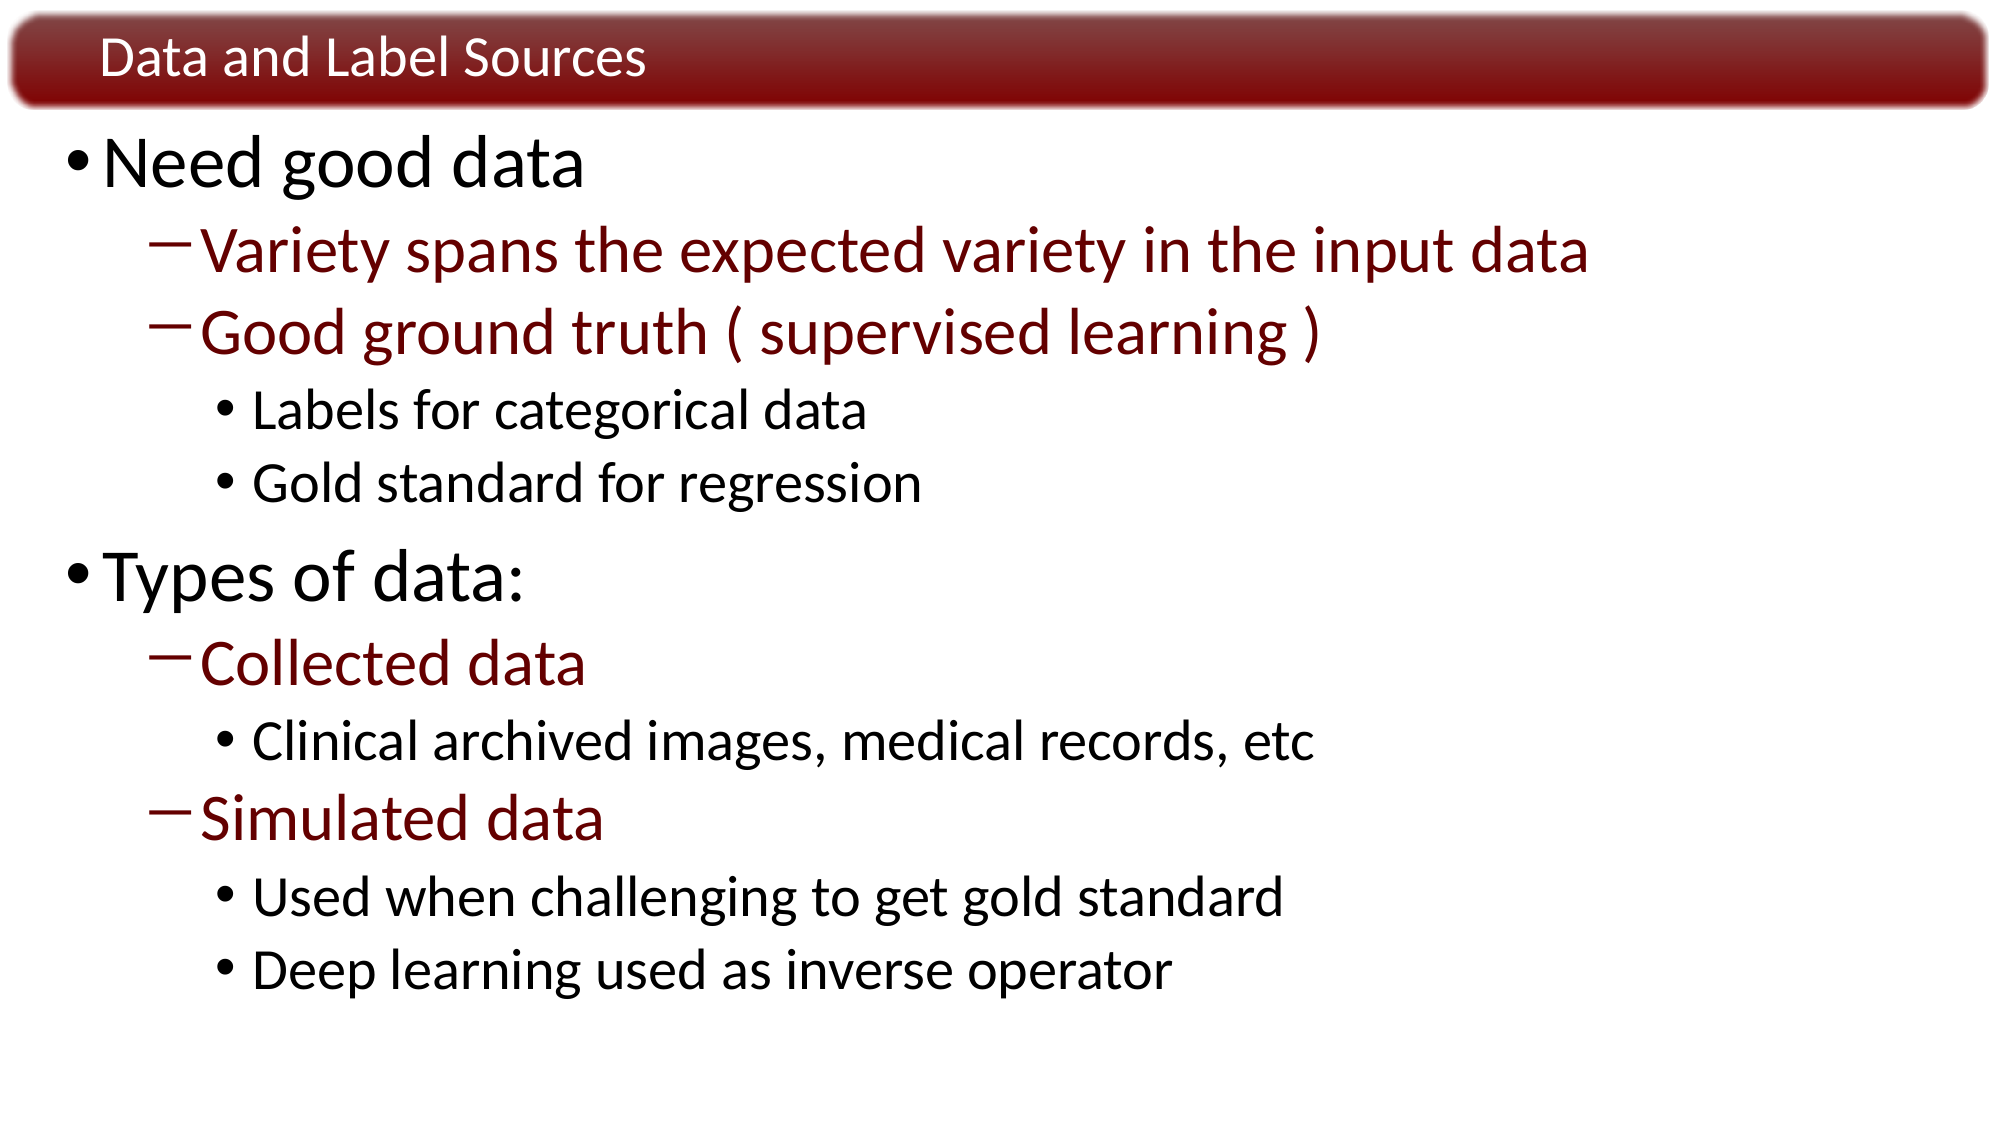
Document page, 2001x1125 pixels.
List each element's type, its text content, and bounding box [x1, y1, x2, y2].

list Need good data Variety spans the expected variety in the input data Good ground truth ( supervised learning ) Labels for categorical data Gold standard for regression Types of data: Collected data Clinical archived images, medical records, etc Simulated data Used when challenging to get gold standard Deep learning used as inverse operator [50, 115, 1900, 1091]
list Data and Label Sources [99, 16, 1965, 100]
